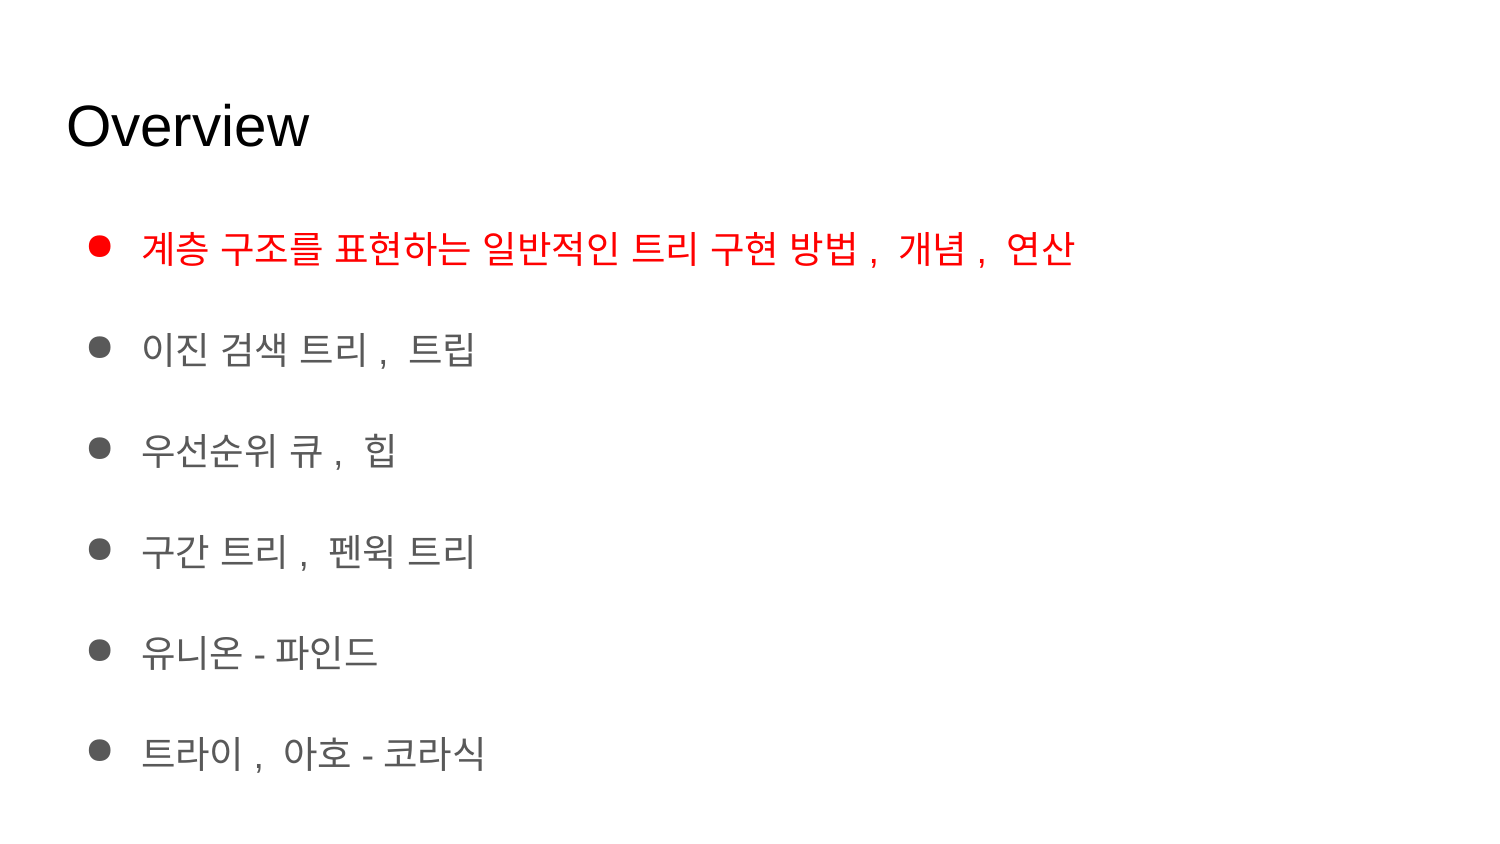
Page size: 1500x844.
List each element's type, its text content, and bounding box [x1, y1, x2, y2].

title Overview [51, 72, 1449, 167]
list 계층 구조를 표현하는 일반적인 트리 구현 방법, 개념, 연산 이진 검색 트리, 트립 우선순위 큐, 힙 구간 트리, 펜윅 트리 유니온-파인드 트라이, 아호-코라식 [51, 189, 1449, 750]
